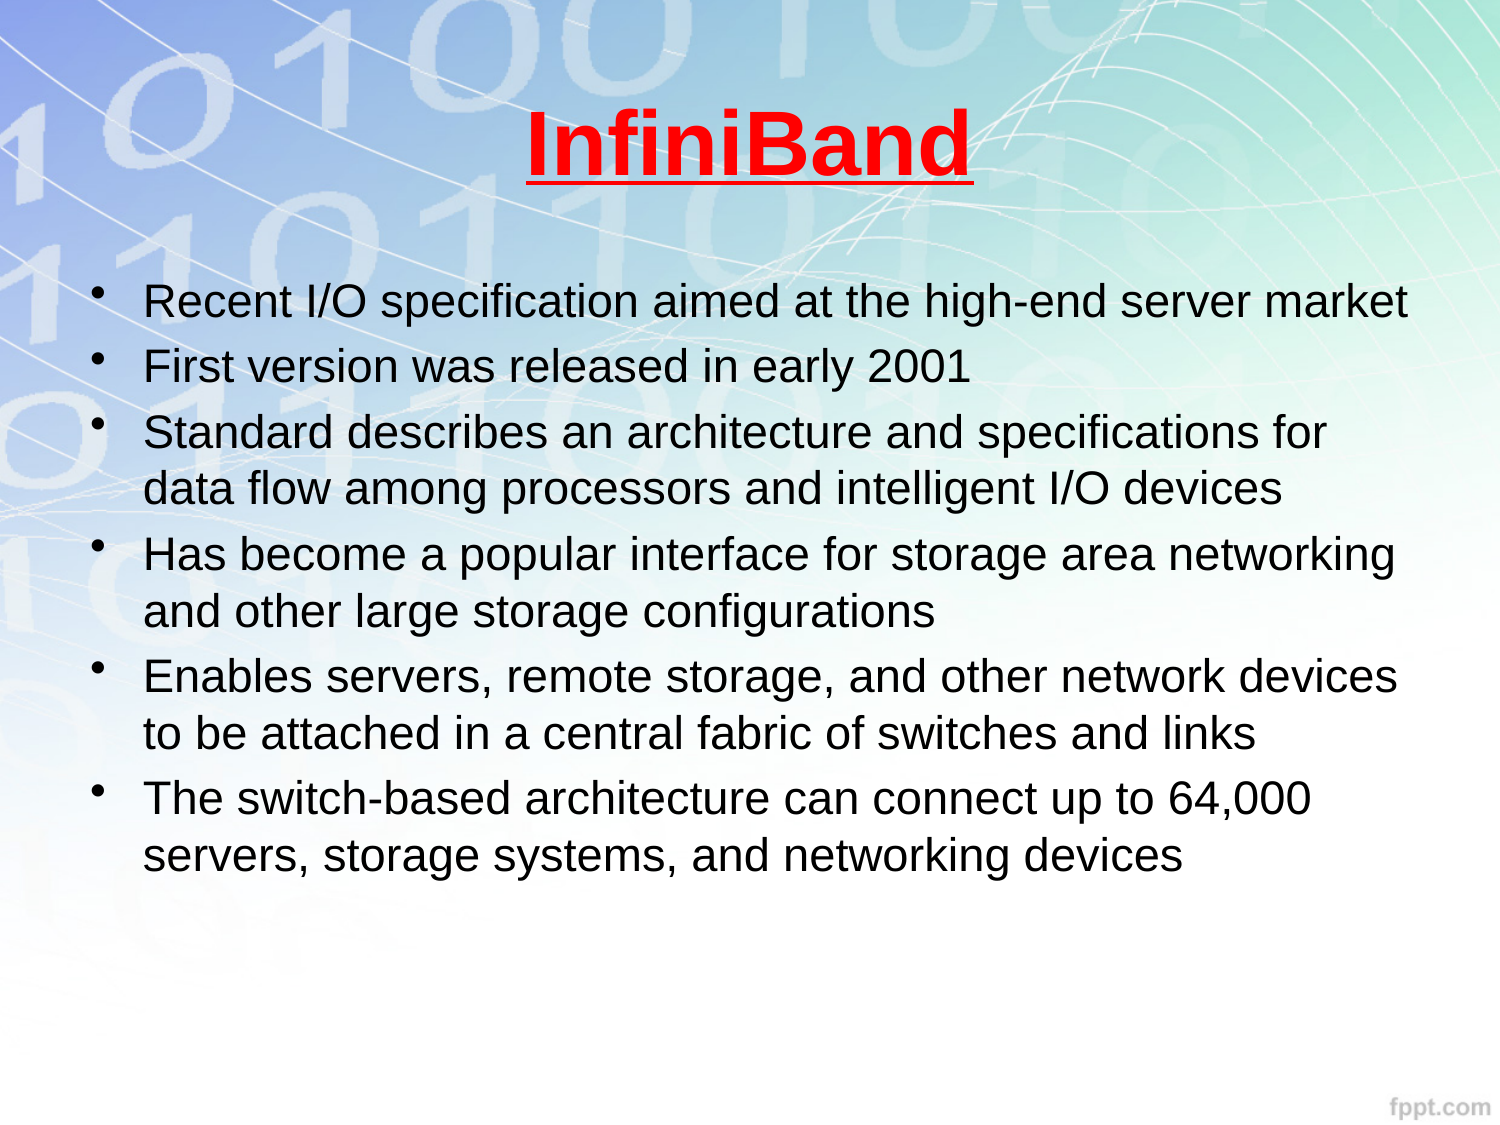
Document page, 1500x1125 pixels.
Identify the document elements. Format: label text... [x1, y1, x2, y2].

title InfiniBand [75, 45, 1425, 233]
list Recent I/O specification aimed at the high-end server market First version was released in early 2001 Standard describes an architecture and specifications for data flow among processors and intelligent I/O devices Has become a popular interface for storage area networking and other large storage configurations Enables servers, remote storage, and other network devices to be attached in a central fabric of switches and links The switch-based architecture can connect up to 64,000 servers, storage systems, and networking devices [75, 262, 1425, 1005]
picture [0, 0, 1500, 1125]
